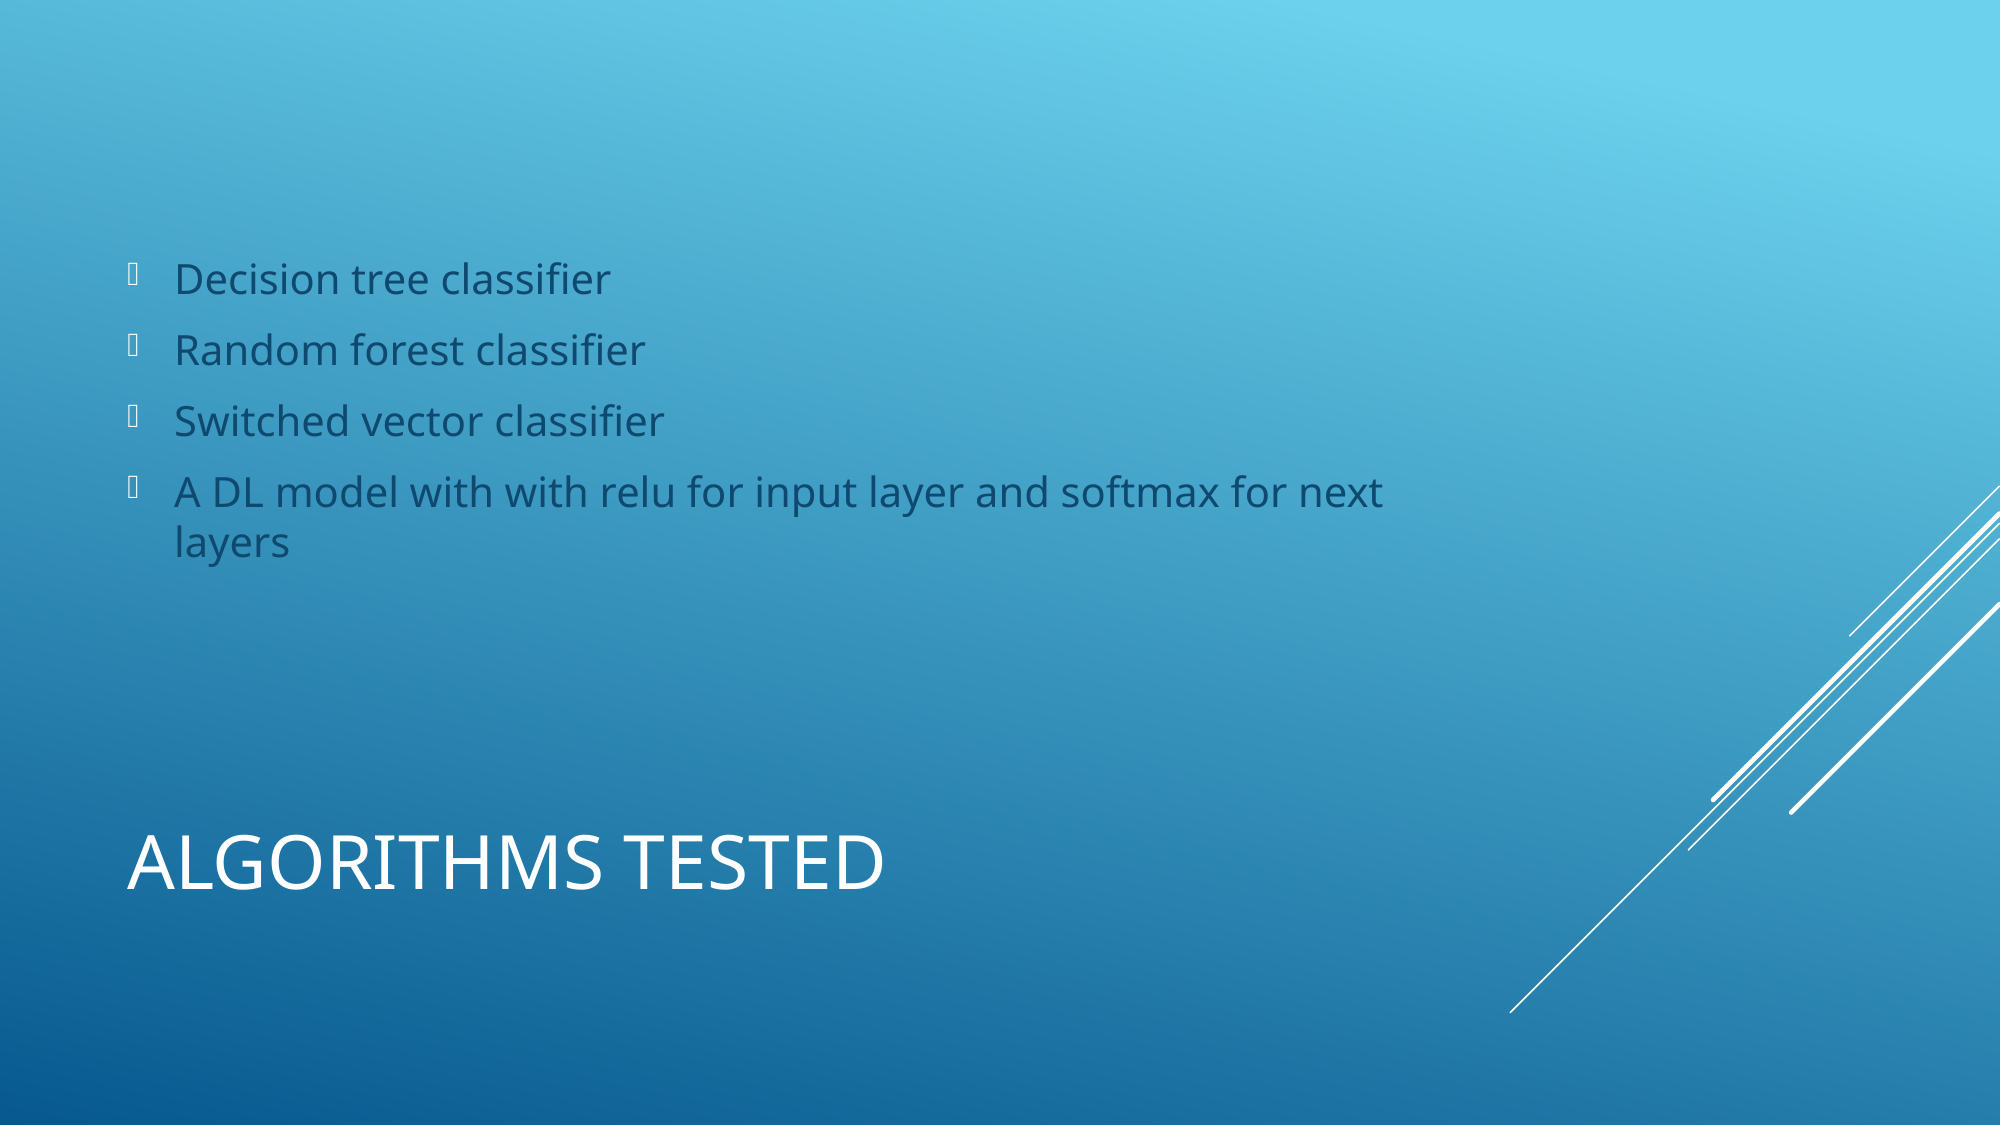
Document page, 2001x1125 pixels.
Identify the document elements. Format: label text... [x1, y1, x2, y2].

title Algorithms tested [112, 736, 1513, 984]
list Decision tree classifier Random forest classifier Switched vector classifier A DL model with with relu for input layer and softmax for next layers [112, 112, 1513, 706]
